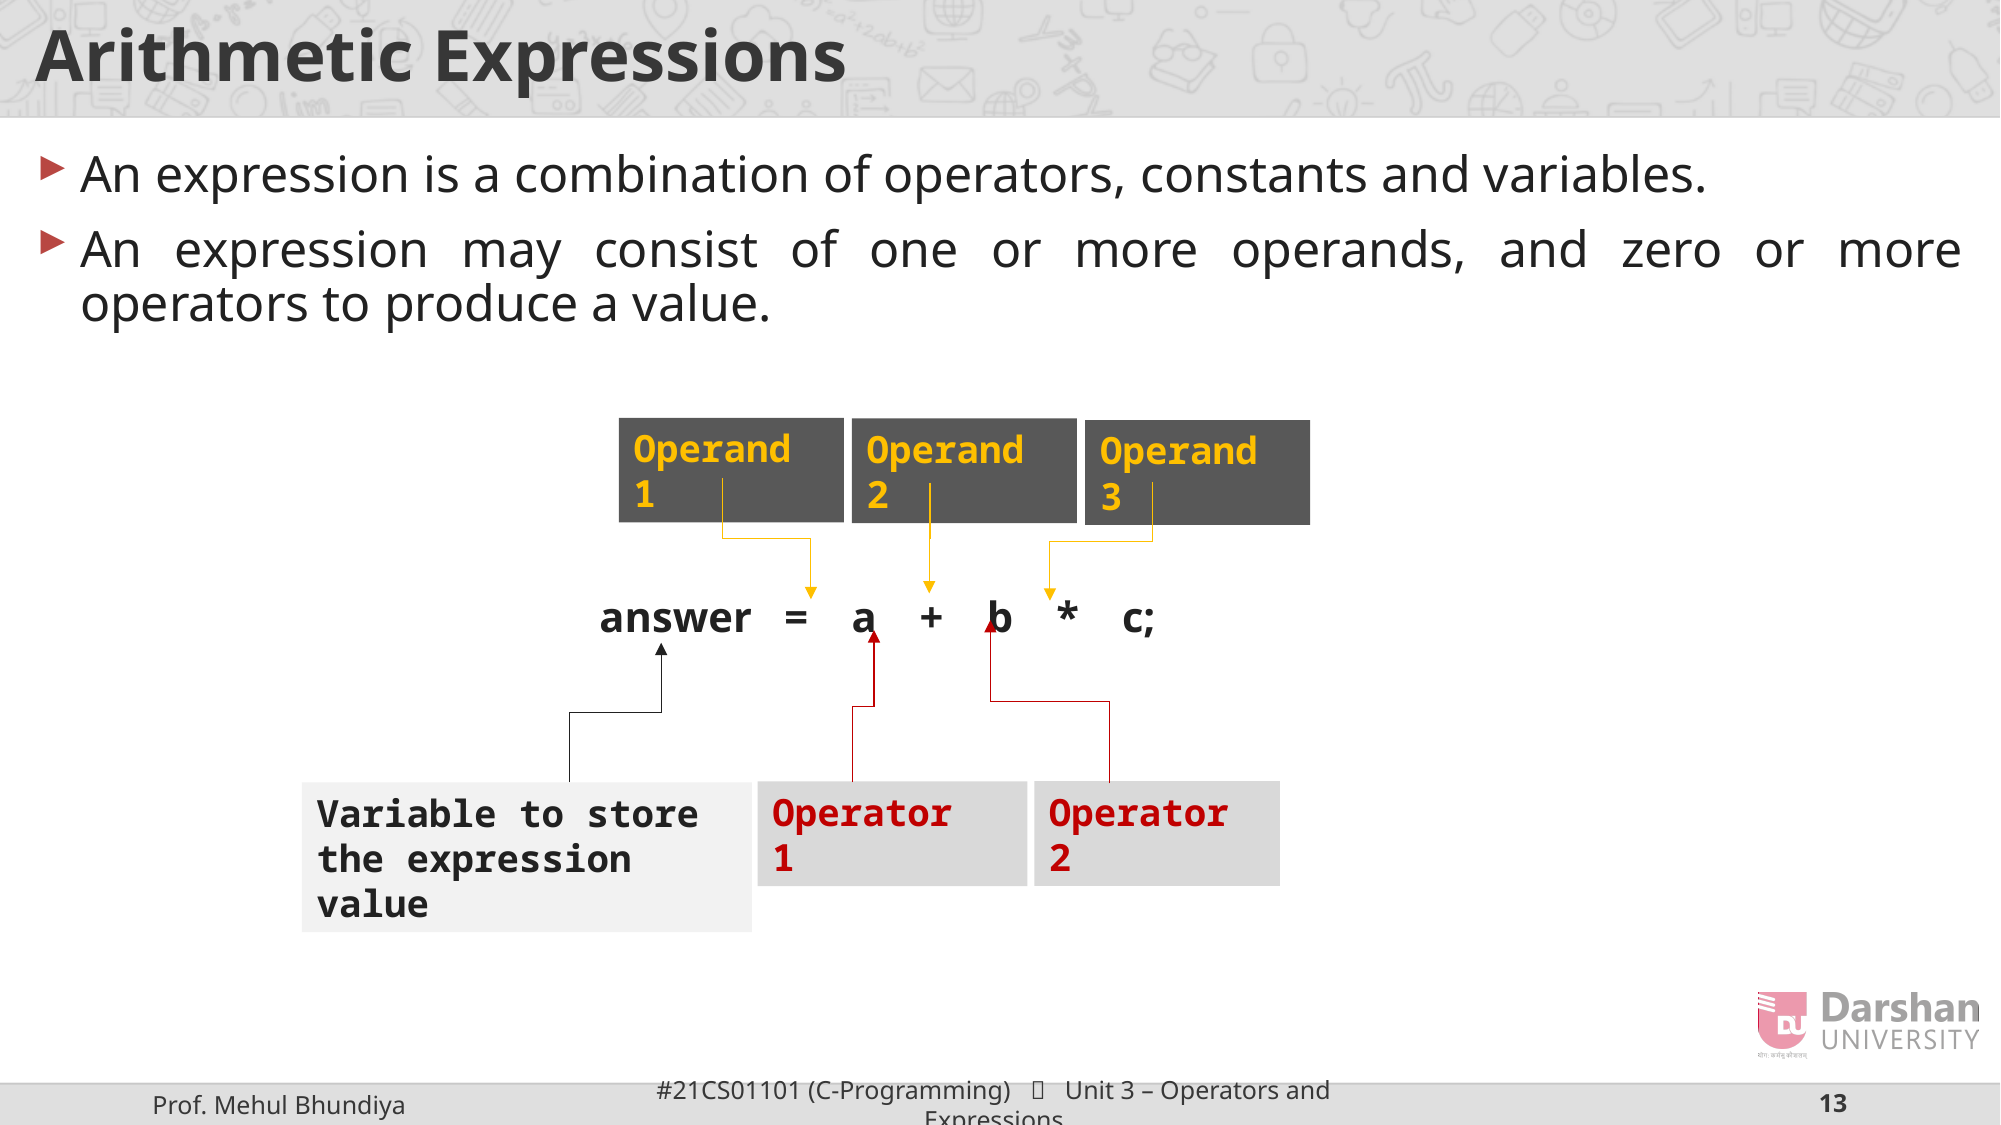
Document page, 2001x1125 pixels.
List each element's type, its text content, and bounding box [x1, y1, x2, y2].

list An expression is a combination of operators, constants and variables. An expression may consist of one or more operands, and zero or more operators to produce a value. [21, 141, 1979, 1059]
title Arithmetic Expressions [0, 0, 2000, 117]
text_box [1041, 490, 1161, 593]
text_box answer = a + b * c; [584, 583, 1177, 649]
text_box Operand 1 [618, 417, 844, 523]
text_box Operator 2 [1034, 781, 1280, 886]
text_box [968, 642, 1132, 762]
text_box Operand 3 [1085, 420, 1311, 525]
text_box Operand 2 [851, 418, 1077, 524]
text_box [545, 666, 685, 759]
text_box Variable to store the expression value [301, 782, 752, 933]
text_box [706, 494, 827, 584]
text_box Operator 1 [757, 781, 1028, 887]
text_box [786, 695, 940, 718]
